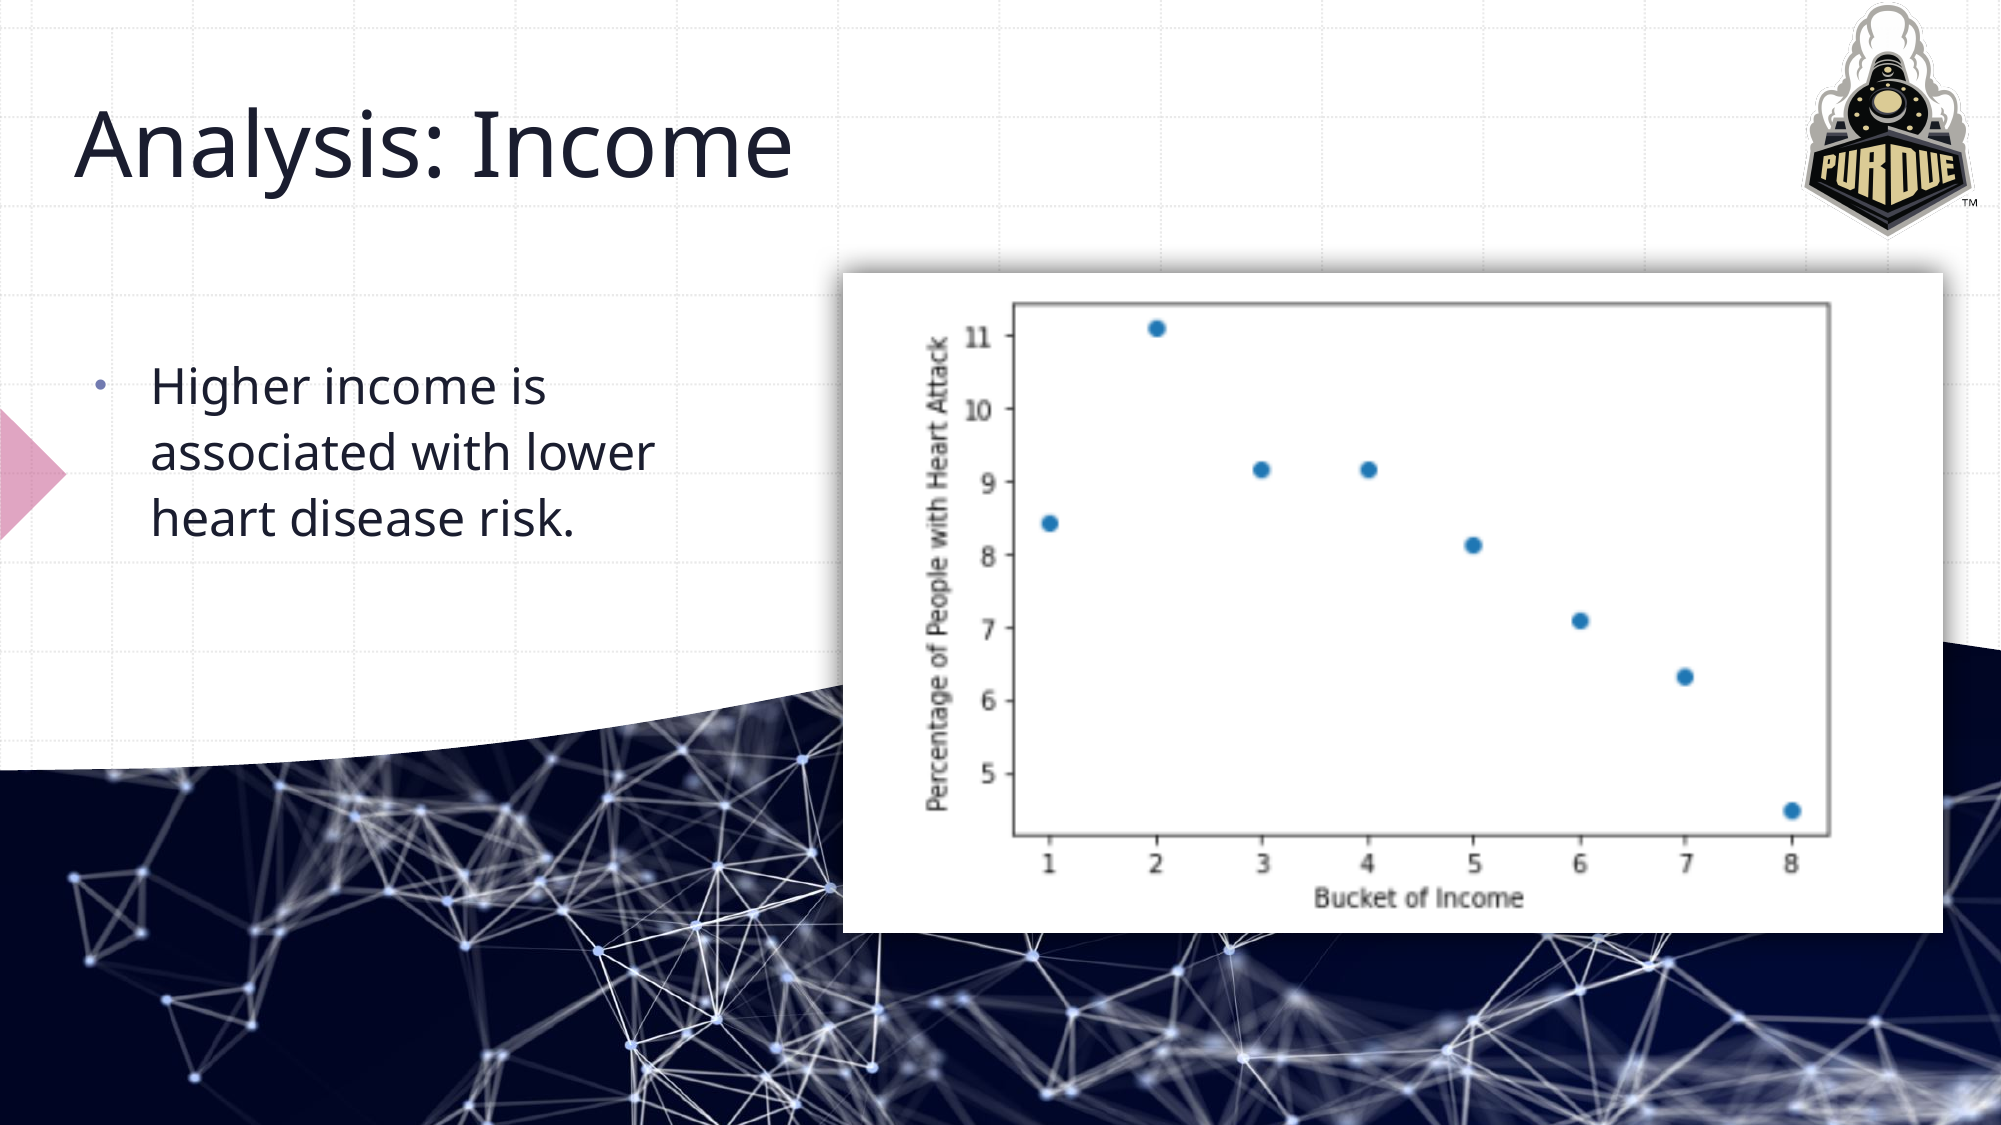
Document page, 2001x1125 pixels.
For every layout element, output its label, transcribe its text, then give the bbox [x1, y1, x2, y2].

subtitle Higher income is associated with lower heart disease risk. [79, 341, 785, 603]
picture [0, 273, 2001, 1125]
title Analysis: Income [59, 15, 957, 203]
picture [1801, 2, 1977, 240]
